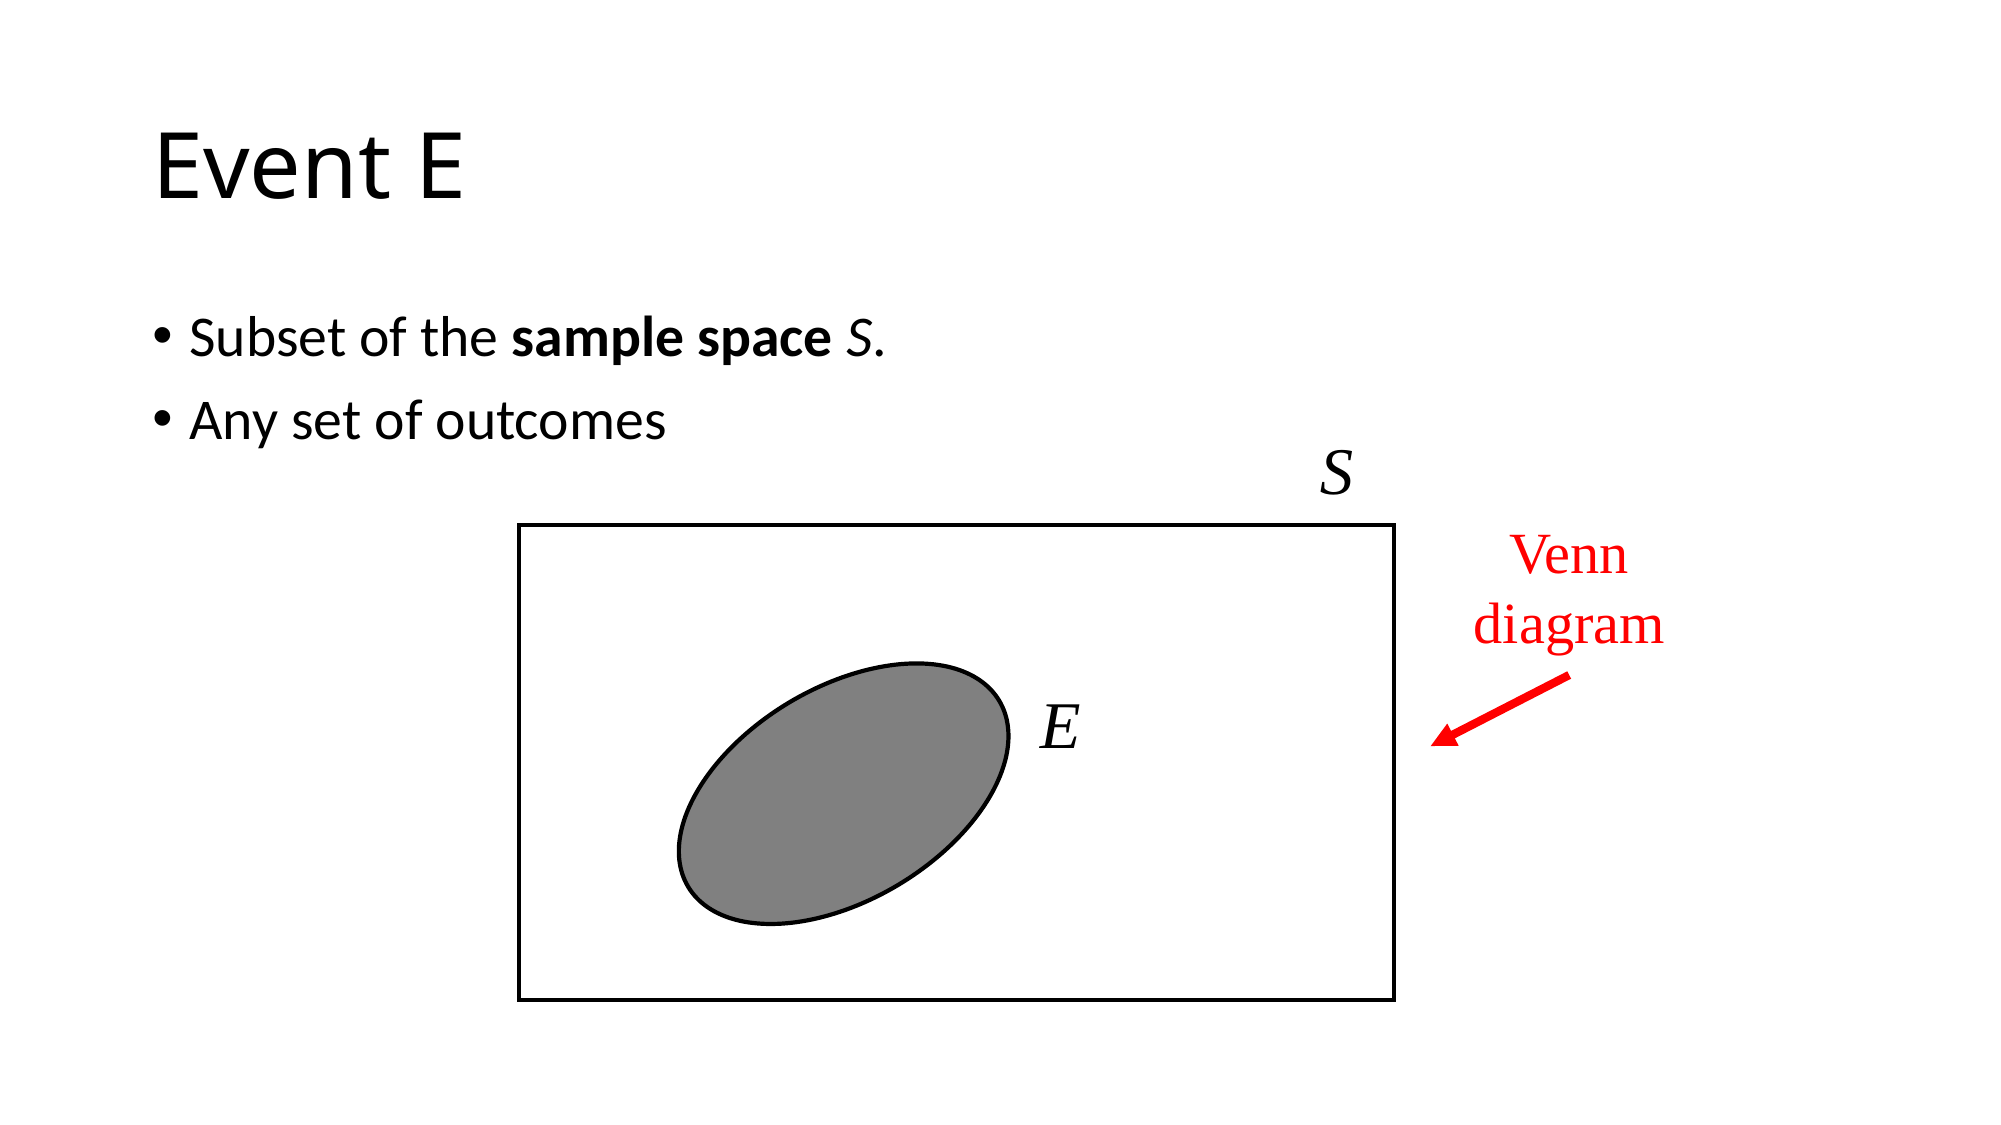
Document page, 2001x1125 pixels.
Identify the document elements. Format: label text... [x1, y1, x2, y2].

text_box S [1305, 420, 1431, 507]
text_box [1430, 674, 1570, 747]
list Subset of the sample space S. Any set of outcomes [137, 299, 1863, 460]
text_box Venn diagram [1446, 507, 1693, 663]
text_box [678, 663, 1009, 924]
text_box E [1024, 674, 1163, 763]
text_box [518, 525, 1394, 1000]
title Event E [137, 59, 1863, 278]
